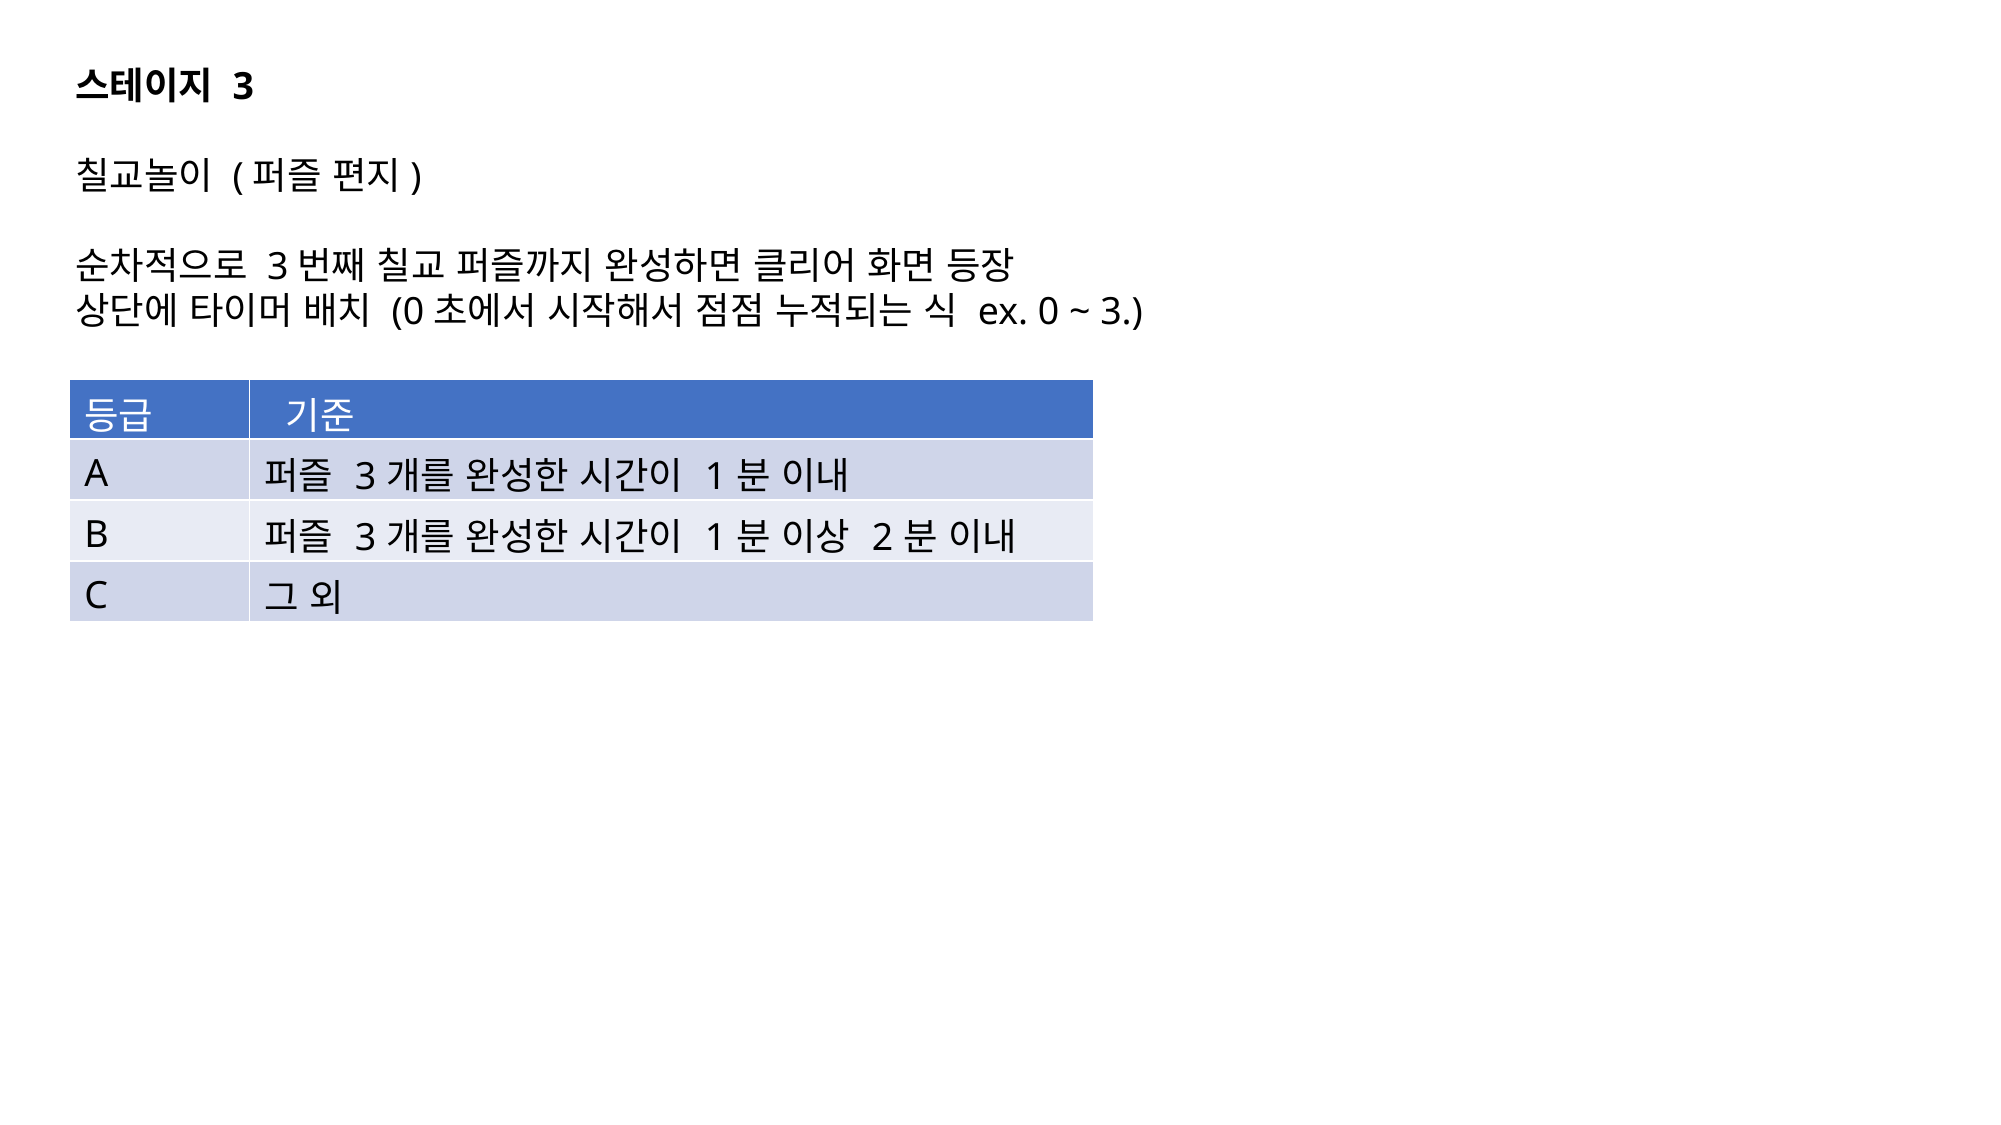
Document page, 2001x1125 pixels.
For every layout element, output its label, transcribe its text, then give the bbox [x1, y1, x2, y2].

table_header 등급 [70, 380, 249, 438]
text_box 스테이지 3 칠교놀이 (퍼즐 편지) 순차적으로 3번째 칠교 퍼즐까지 완성하면 클리어 화면 등장 상단에 타이머 배치 (0초에서 시작해서 점점 누적되는 식 ex. 0 ~ 3.) [60, 54, 1659, 565]
table_cell 그 외 [250, 562, 1093, 621]
table_cell C [70, 562, 249, 621]
table_cell 퍼즐 3개를 완성한 시간이 1분 이내 [250, 440, 1093, 499]
table_cell B [70, 501, 249, 560]
table_cell A [70, 440, 249, 499]
table_header 기준 [250, 380, 1093, 438]
table_cell 퍼즐 3개를 완성한 시간이 1분 이상 2분 이내 [250, 501, 1093, 560]
